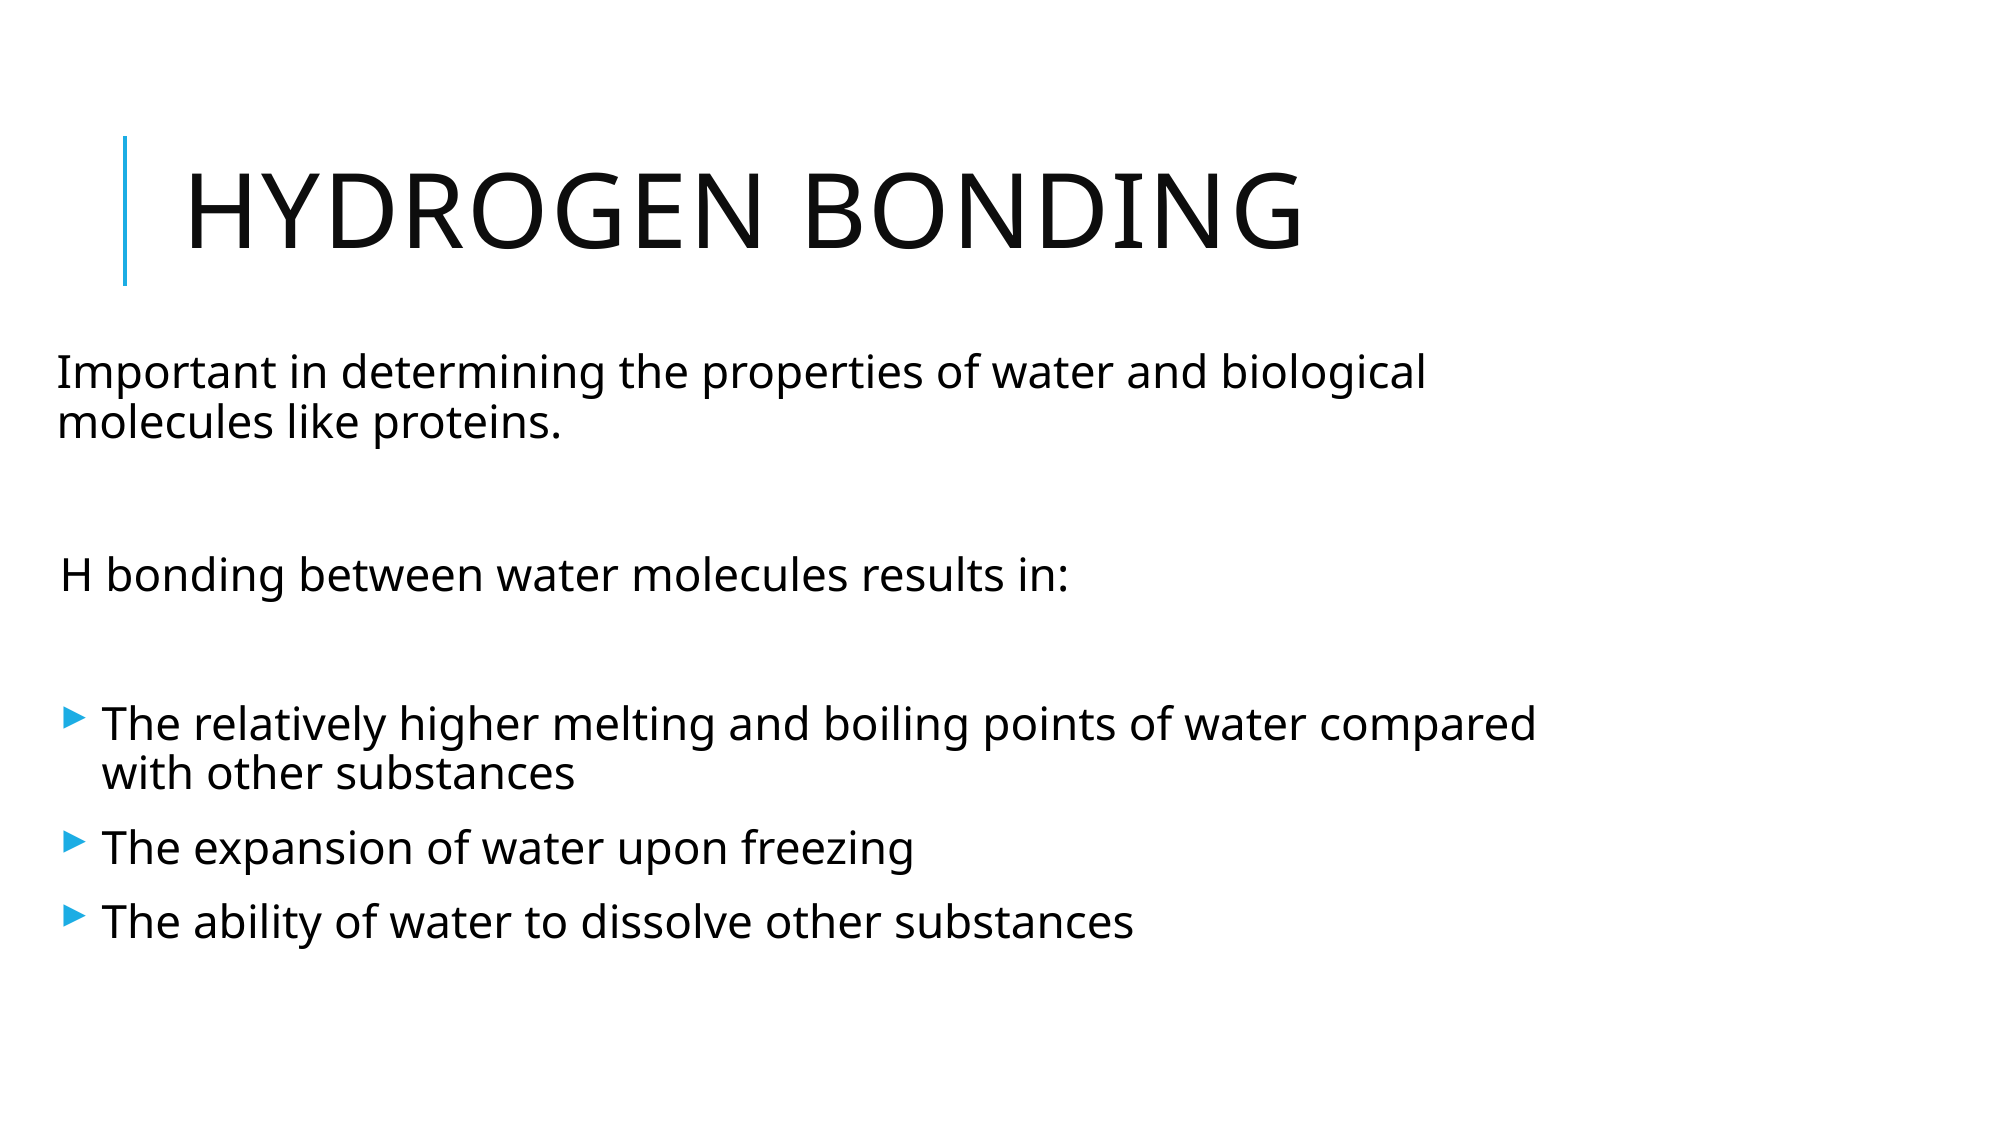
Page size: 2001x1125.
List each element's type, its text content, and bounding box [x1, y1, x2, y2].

title Hydrogen bonding [168, 96, 1763, 342]
list Important in determining the properties of water and biological molecules like proteins. H bonding between water molecules results in: The relatively higher melting and boiling points of water compared with other substances The expansion of water upon freezing The ability of water to dissolve other substances [34, 341, 1629, 1002]
